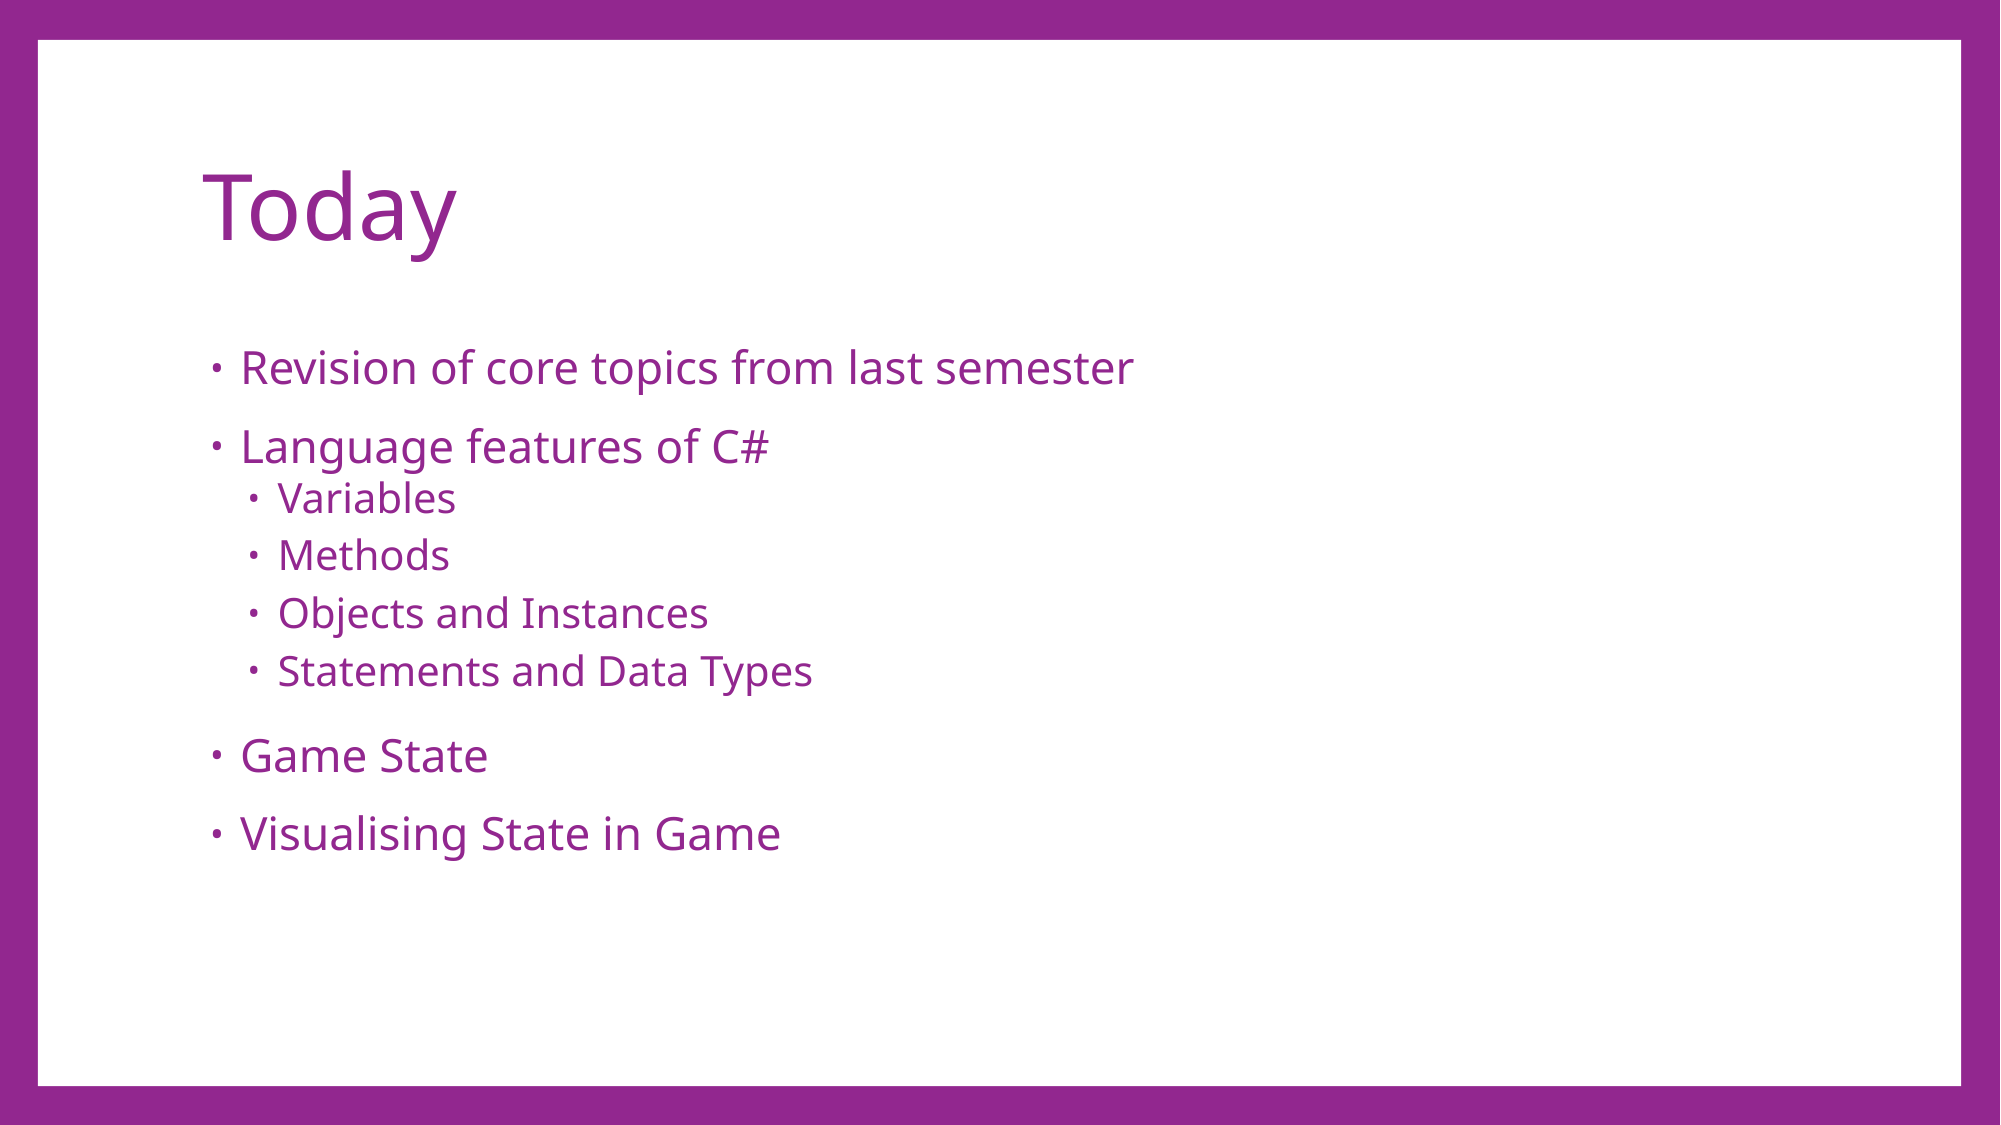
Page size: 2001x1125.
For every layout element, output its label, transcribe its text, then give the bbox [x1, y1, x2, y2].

title Today [187, 99, 1808, 323]
list Revision of core topics from last semester Language features of C# Variables Methods Objects and Instances Statements and Data Types Game State Visualising State in Game [187, 337, 1808, 1000]
